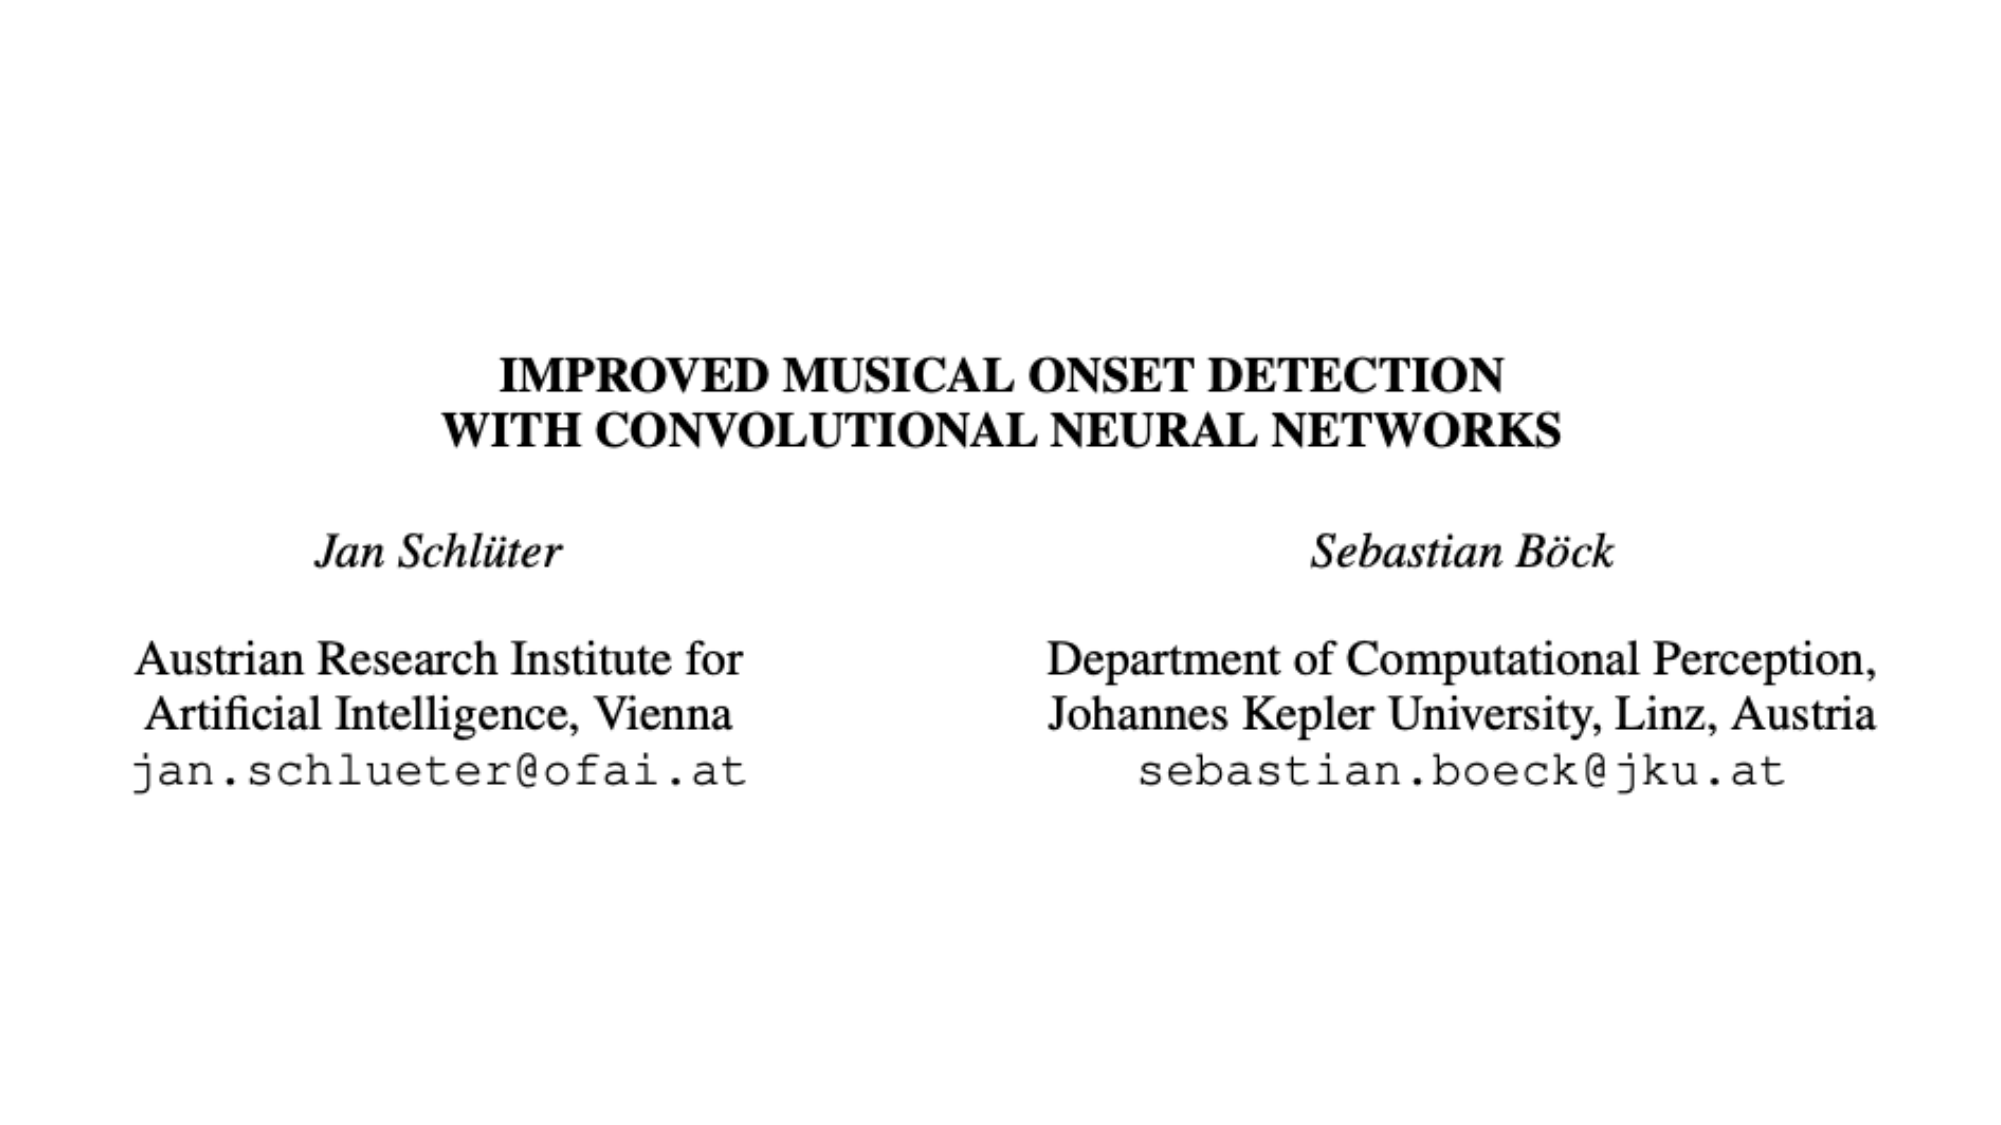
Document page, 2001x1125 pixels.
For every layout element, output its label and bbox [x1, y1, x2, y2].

picture [50, 122, 1950, 863]
